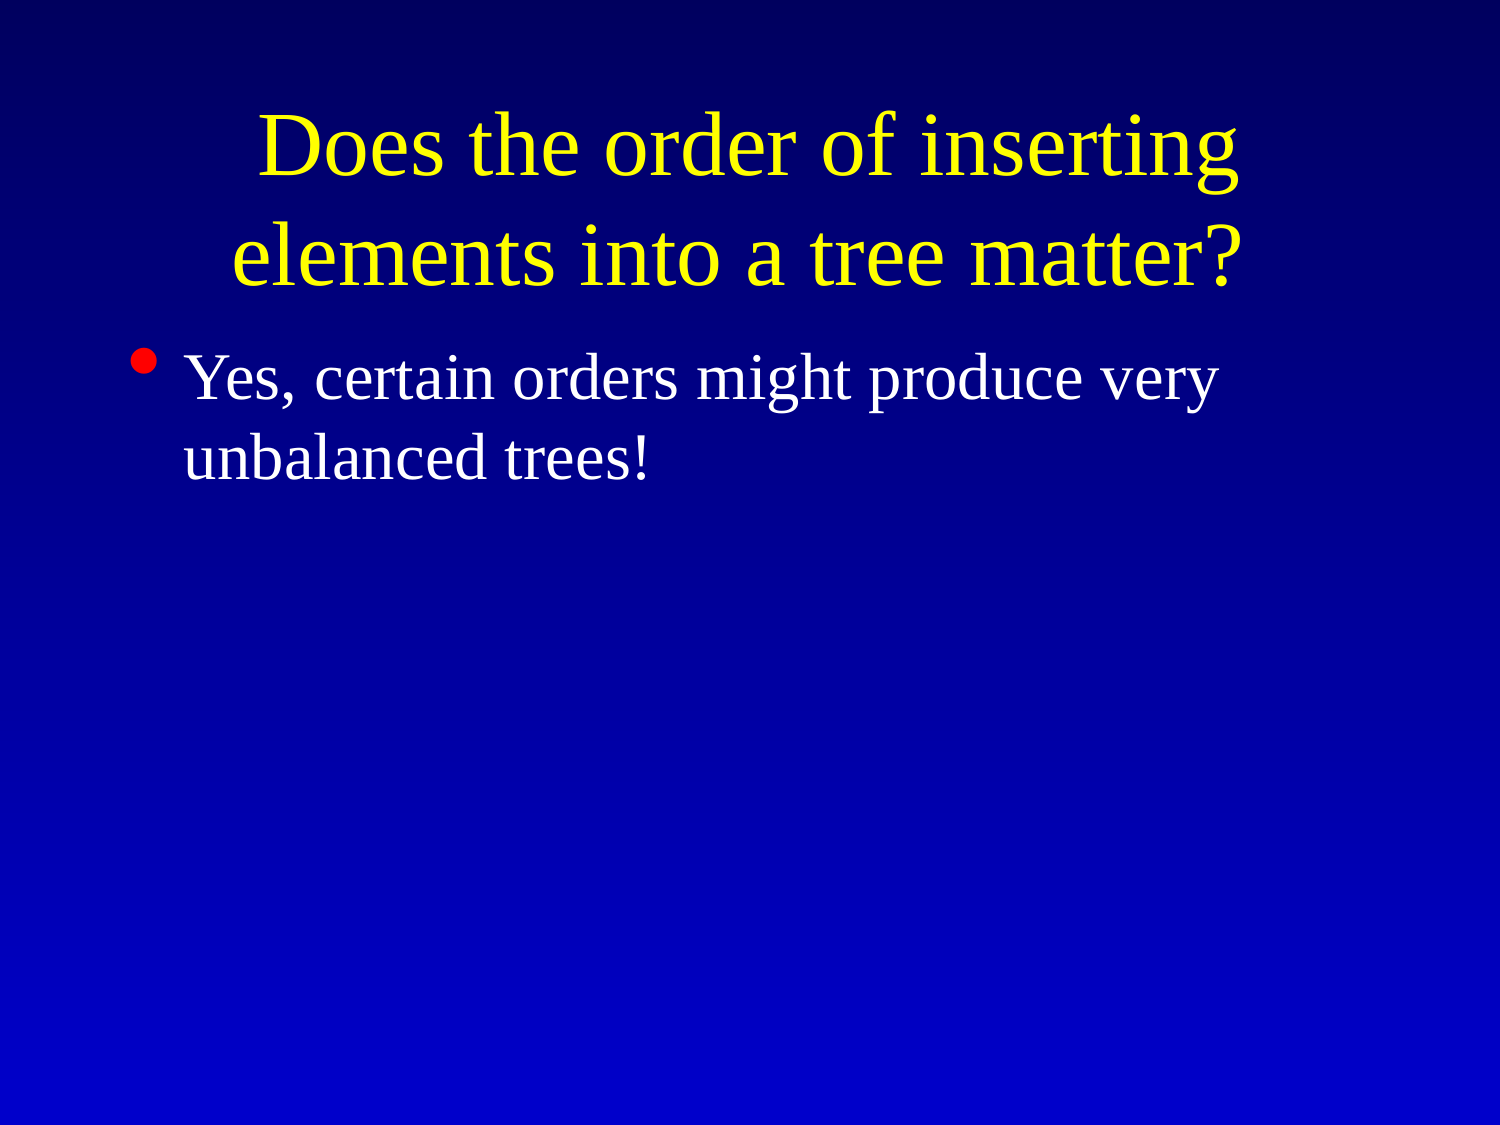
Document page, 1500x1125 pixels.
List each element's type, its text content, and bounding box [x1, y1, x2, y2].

list Yes, certain orders might produce very unbalanced trees! [112, 324, 1388, 1000]
title Does the order of inserting elements into a tree matter? [112, 99, 1388, 288]
